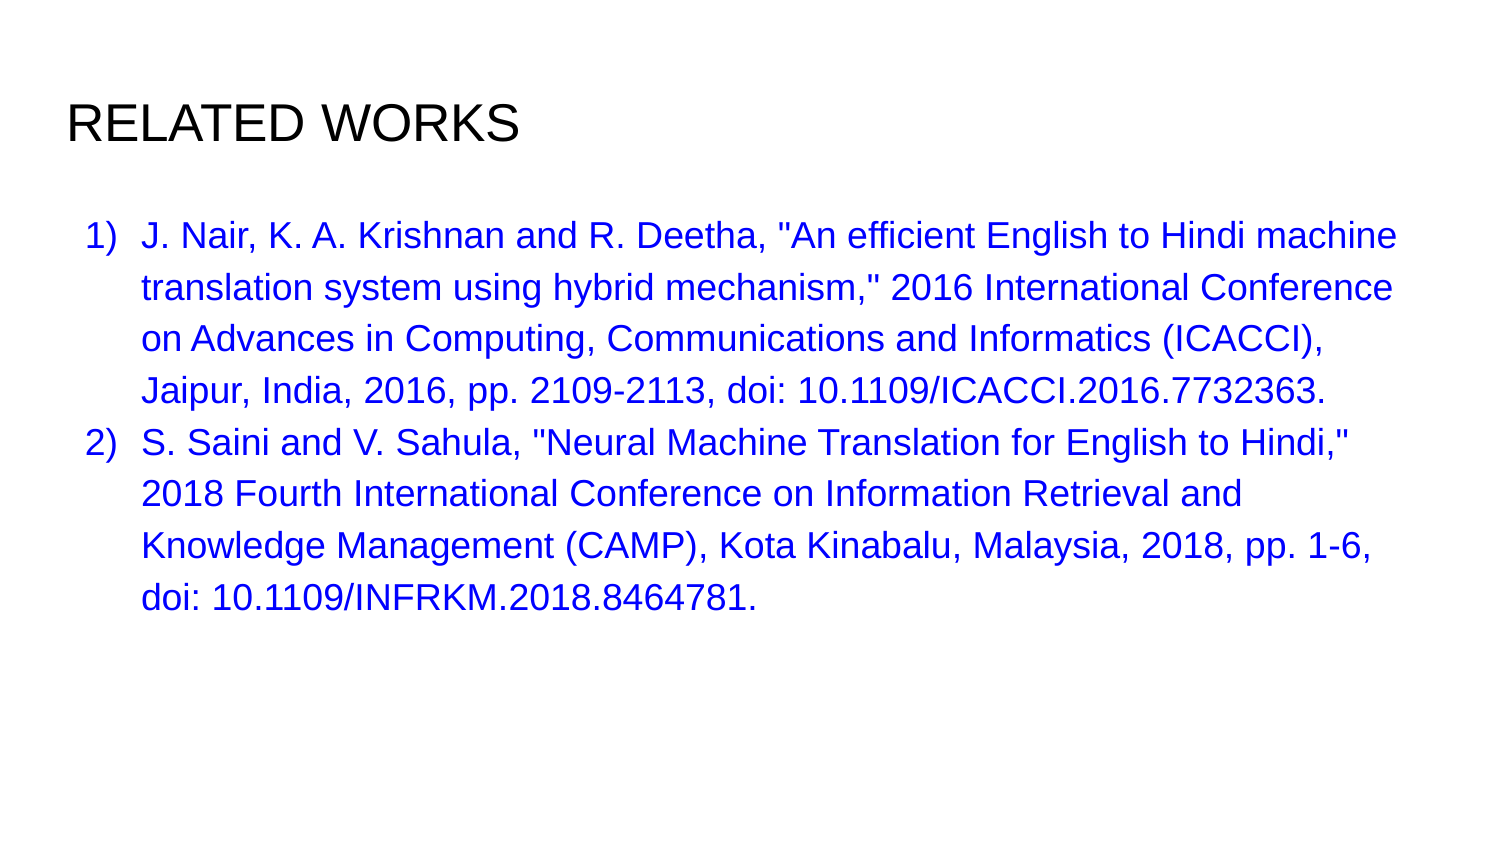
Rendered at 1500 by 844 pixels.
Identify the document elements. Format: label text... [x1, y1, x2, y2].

title RELATED WORKS [51, 72, 1449, 167]
list J. Nair, K. A. Krishnan and R. Deetha, "An efficient English to Hindi machine translation system using hybrid mechanism," 2016 International Conference on Advances in Computing, Communications and Informatics (ICACCI), Jaipur, India, 2016, pp. 2109-2113, doi: 10.1109/ICACCI.2016.7732363. S. Saini and V. Sahula, "Neural Machine Translation for English to Hindi," 2018 Fourth International Conference on Information Retrieval and Knowledge Management (CAMP), Kota Kinabalu, Malaysia, 2018, pp. 1-6, doi: 10.1109/INFRKM.2018.8464781. [51, 189, 1449, 750]
